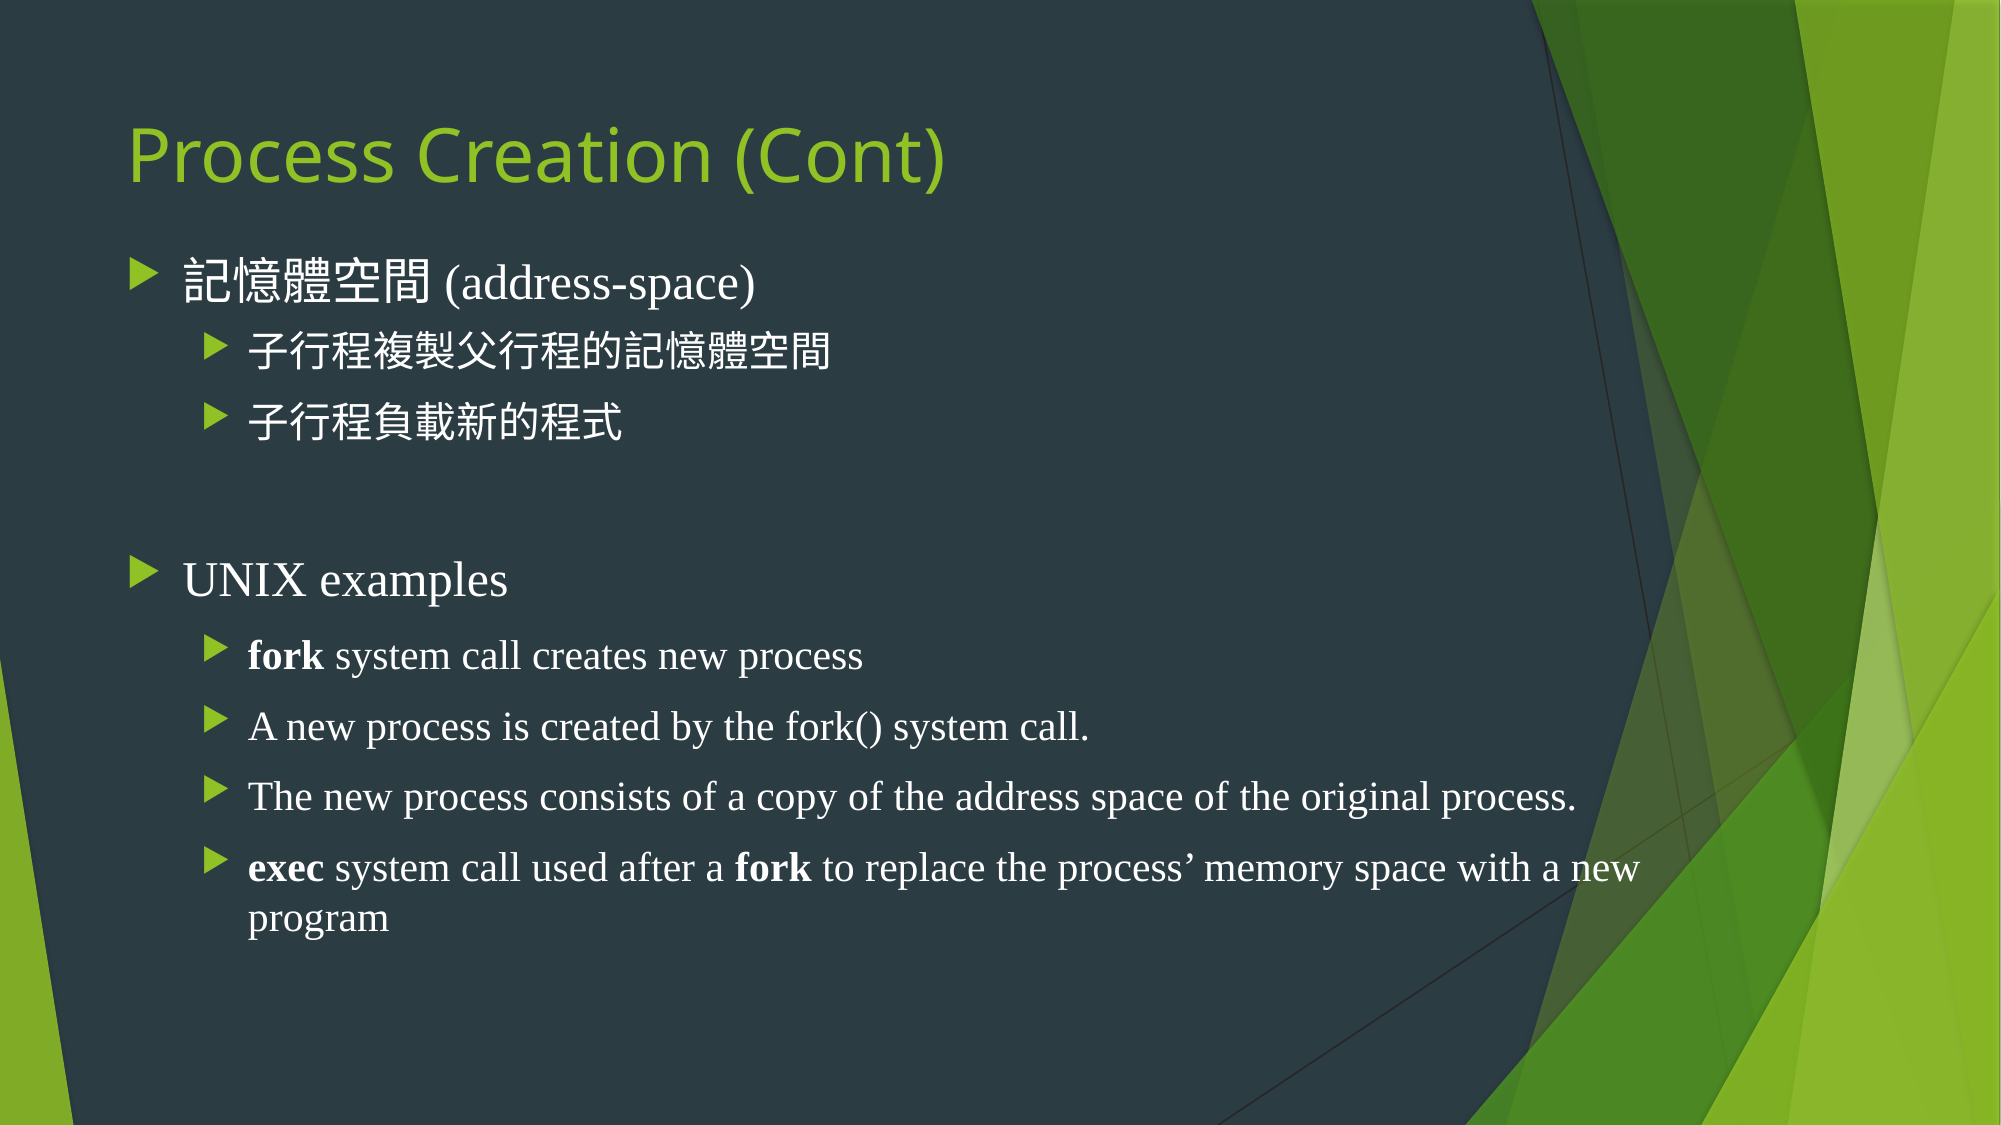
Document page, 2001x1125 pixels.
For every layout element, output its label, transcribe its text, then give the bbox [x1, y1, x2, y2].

list 記憶體空間(address-space) 子行程複製父行程的記憶體空間 子行程負載新的程式 UNIX examples fork system call creates new process A new process is created by the fork() system call. The new process consists of a copy of the address space of the original process. exec system call used after a fork to replace the process’ memory space with a new program [111, 241, 1725, 1065]
title Process Creation (Cont) [111, 99, 1725, 241]
